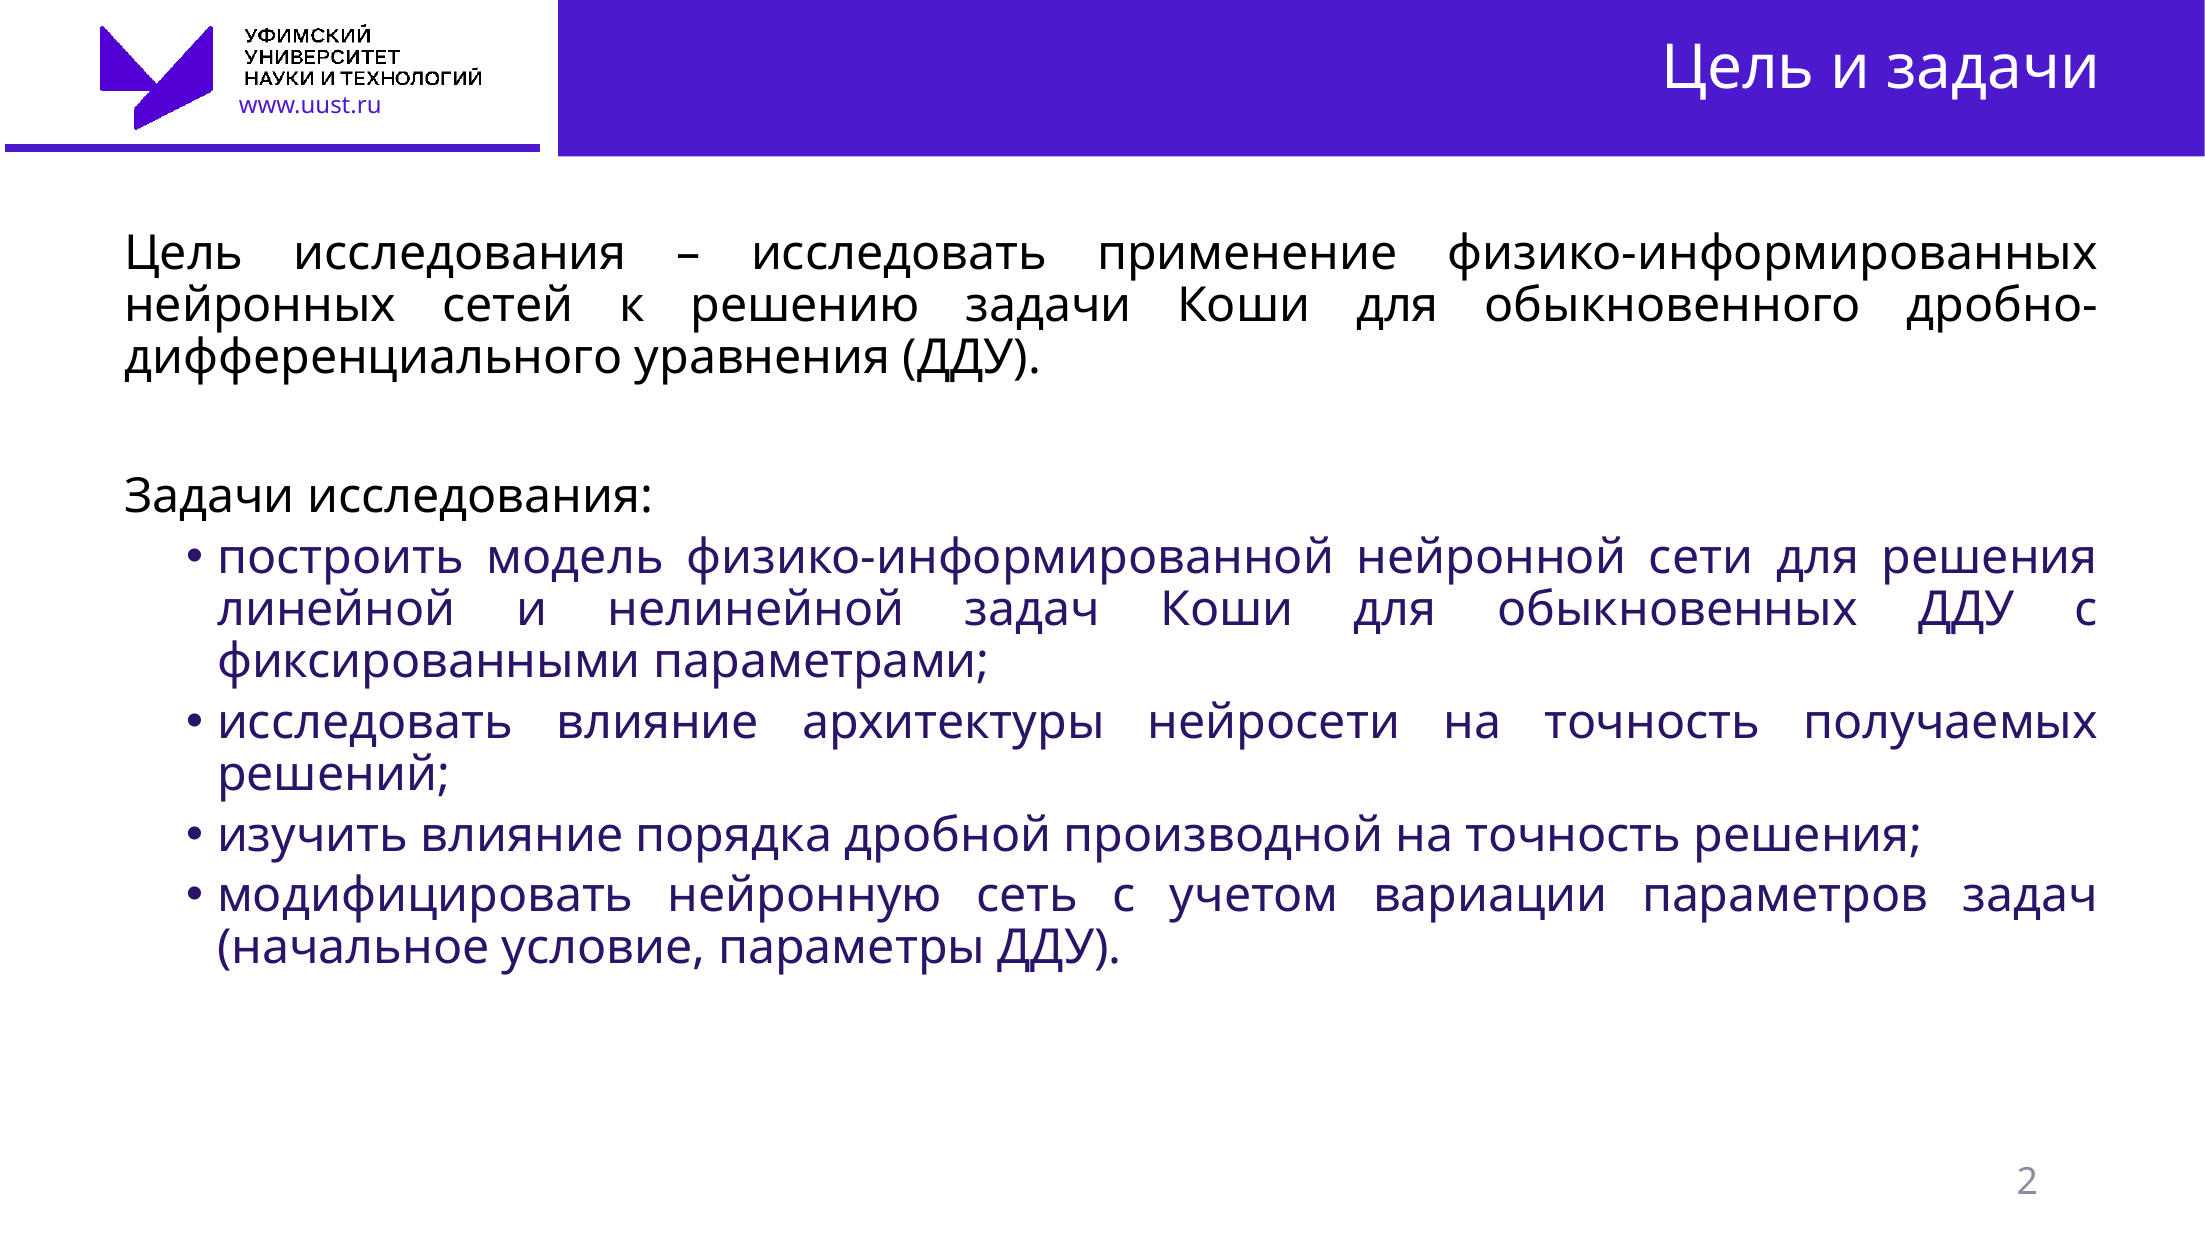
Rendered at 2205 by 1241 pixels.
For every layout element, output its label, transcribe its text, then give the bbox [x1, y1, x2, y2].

picture [233, 20, 484, 98]
picture [95, 20, 229, 135]
title Цель и задачи [641, 28, 2116, 105]
slide_number 2 [1557, 1149, 2054, 1216]
list Цель исследования – исследовать применение физико-информированных нейронных сетей к решению задачи Коши для обыкновенного дробно-дифференциального уравнения (ДДУ). Задачи исследования: построить модель физико-информированной нейронной сети для решения линейной и нелинейной задач Коши для обыкновенных ДДУ с фиксированными параметрами; исследовать влияние архитектуры нейросети на точность получаемых решений; изучить влияние порядка дробной производной на точность решения; модифицировать нейронную сеть с учетом вариации параметров задач (начальное условие, параметры ДДУ). [109, 220, 2116, 1144]
